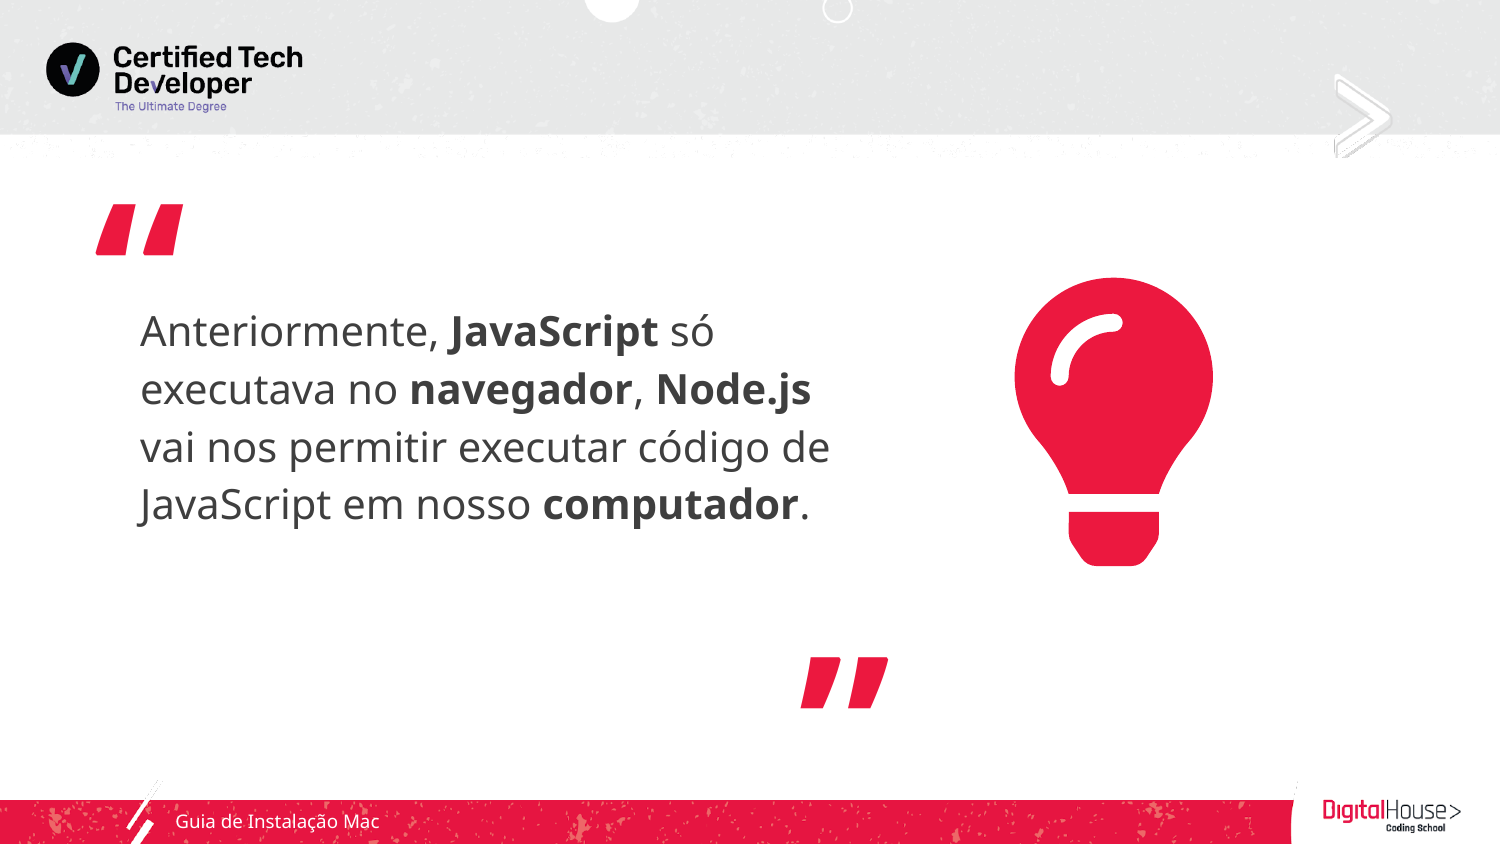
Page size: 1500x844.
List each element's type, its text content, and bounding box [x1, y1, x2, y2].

text_box ” [783, 582, 923, 709]
picture [0, 0, 1500, 158]
text_box [1014, 277, 1213, 494]
text_box “ [78, 130, 258, 256]
text_box Anteriormente, JavaScript só executava no navegador, Node.js vai nos permitir executar código de JavaScript em nosso computador. [125, 290, 864, 567]
text_box [1068, 511, 1159, 567]
picture [0, 780, 1500, 844]
